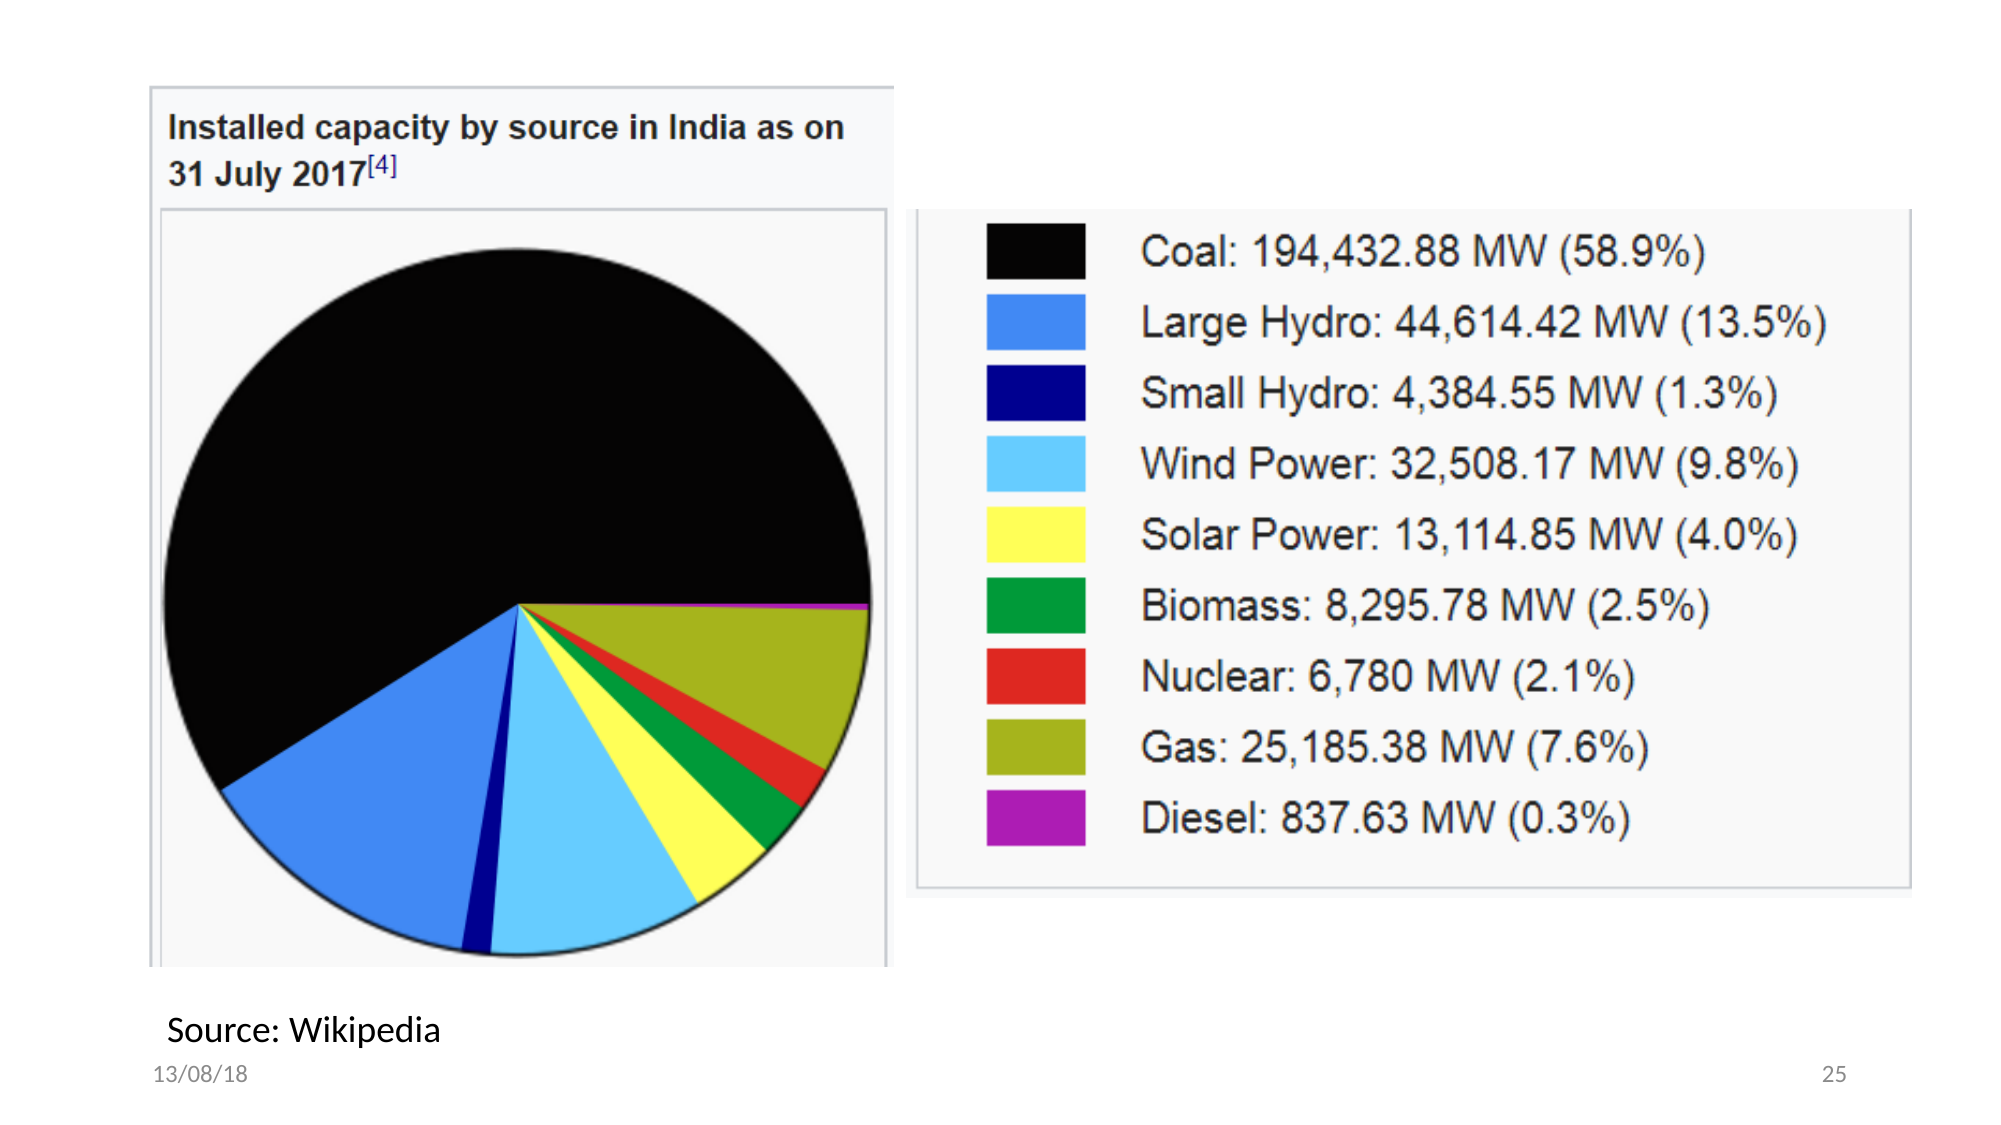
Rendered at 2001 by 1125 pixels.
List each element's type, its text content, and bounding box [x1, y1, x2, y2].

slide_number 25 [1412, 1042, 1863, 1103]
text_box Source: Wikipedia [152, 997, 1102, 1058]
picture [148, 83, 894, 967]
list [906, 209, 1912, 898]
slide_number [137, 1042, 588, 1103]
